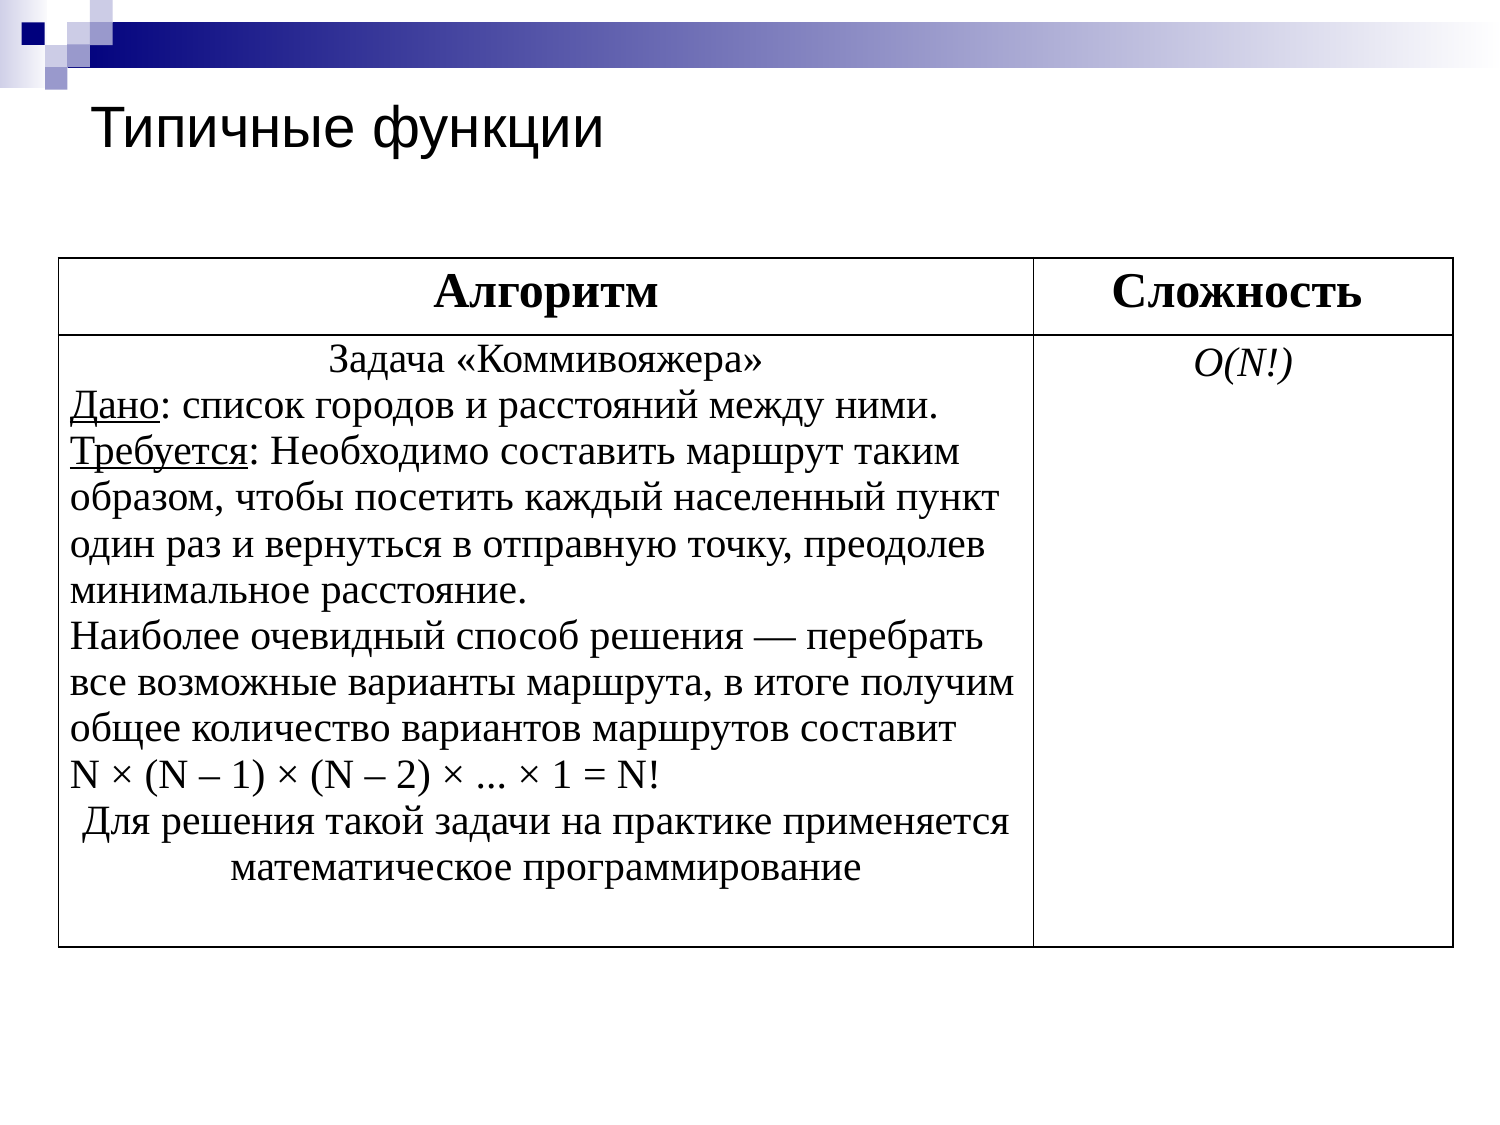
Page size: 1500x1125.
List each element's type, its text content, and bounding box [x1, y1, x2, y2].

table_cell Задача «Коммивояжера» Дано: список городов и расстояний между ними. Требуется: Необходимо составить маршрут таким образом, чтобы посетить каждый населенный пункт один раз и вернуться в отправную точку, преодолев минимальное расстояние. Наиболее очевидный способ решения — перебрать все возможные варианты маршрута, в итоге получим общее количество вариантов маршрутов составит N × (N – 1) × (N – 2) × ... × 1 = N! Для решения такой задачи на практике применяется математическое программирование [59, 336, 1033, 946]
table_cell O(N!) [1034, 336, 1452, 946]
table_header Сложность [1034, 259, 1452, 334]
table_header Алгоритм [59, 259, 1033, 334]
title Типичные функции [75, 75, 1425, 173]
